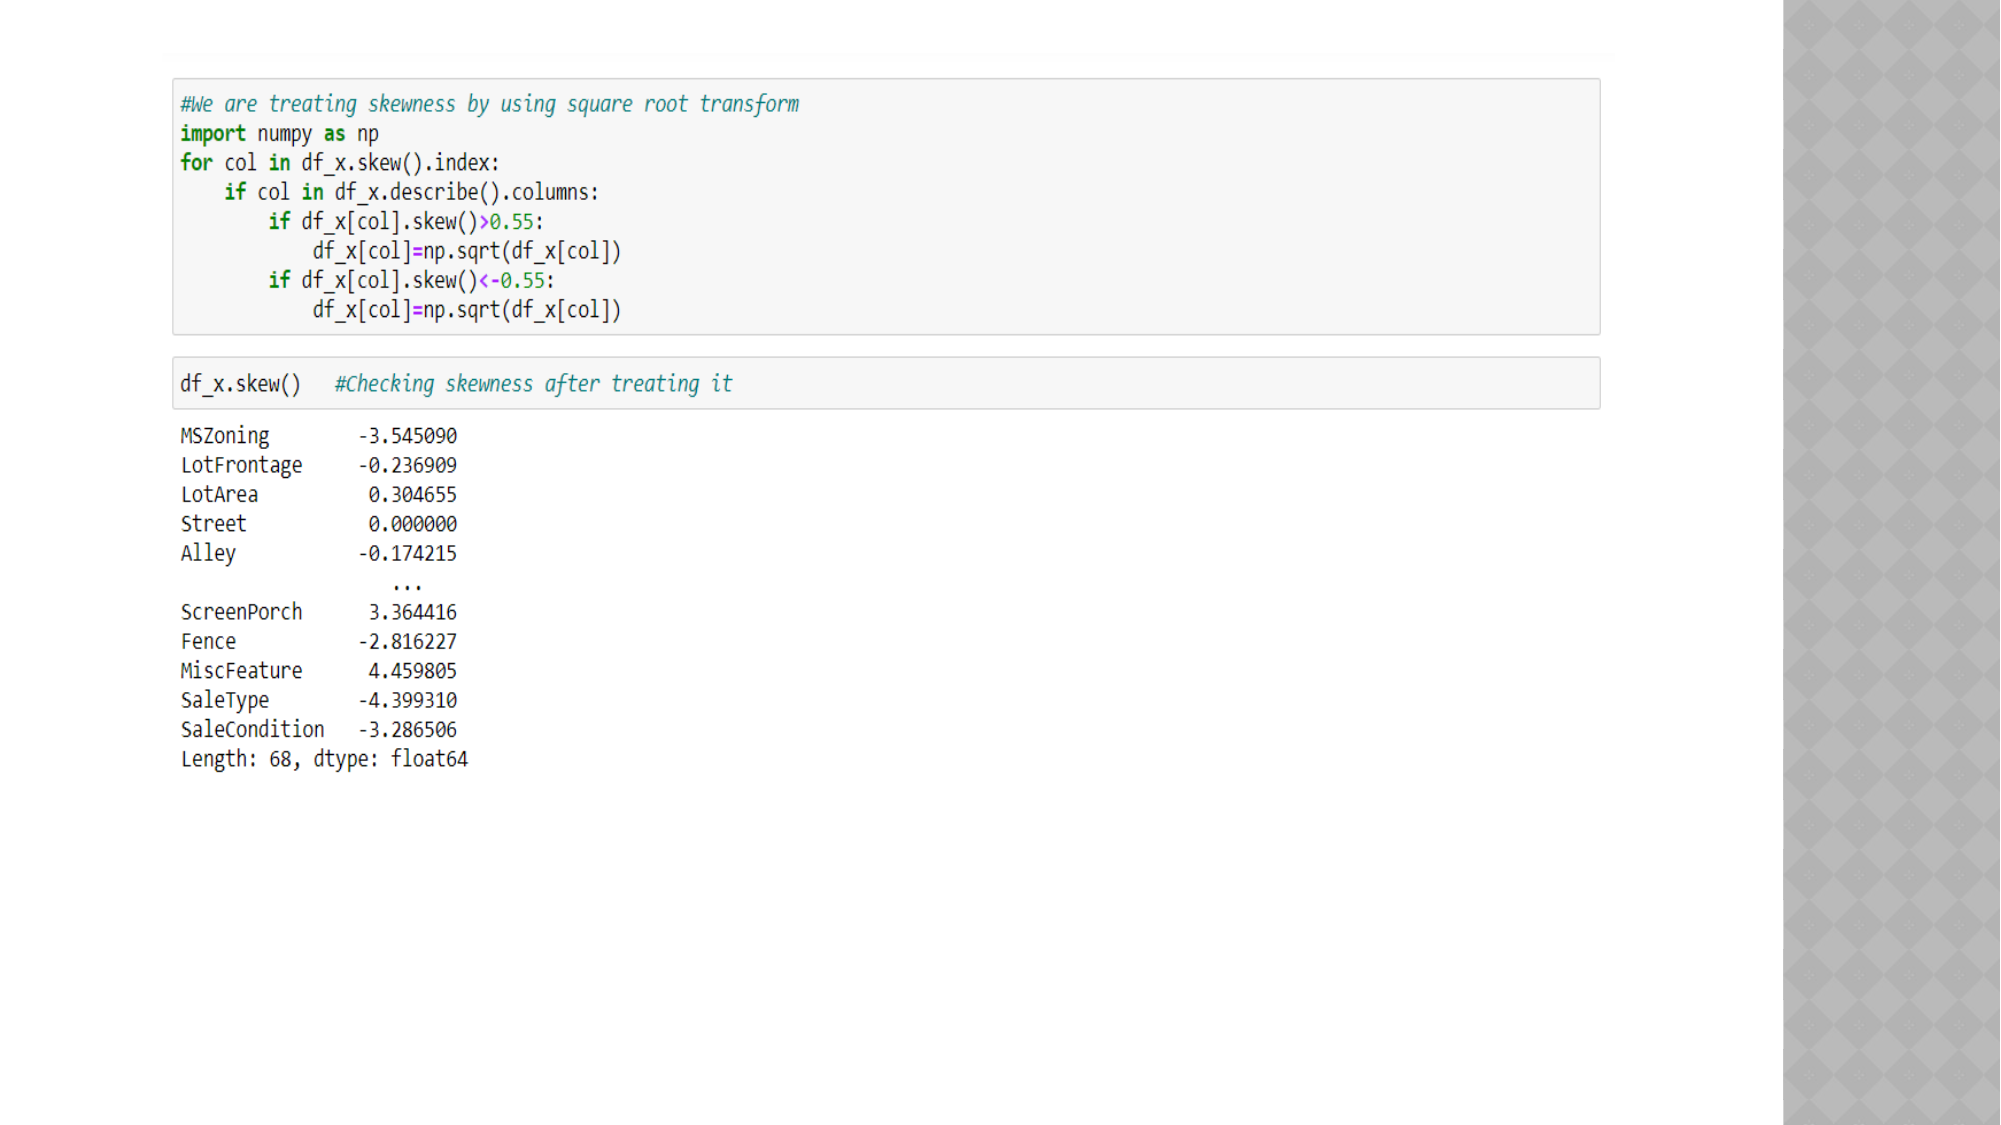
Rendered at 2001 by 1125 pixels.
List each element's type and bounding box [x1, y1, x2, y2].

picture [162, 53, 1616, 781]
